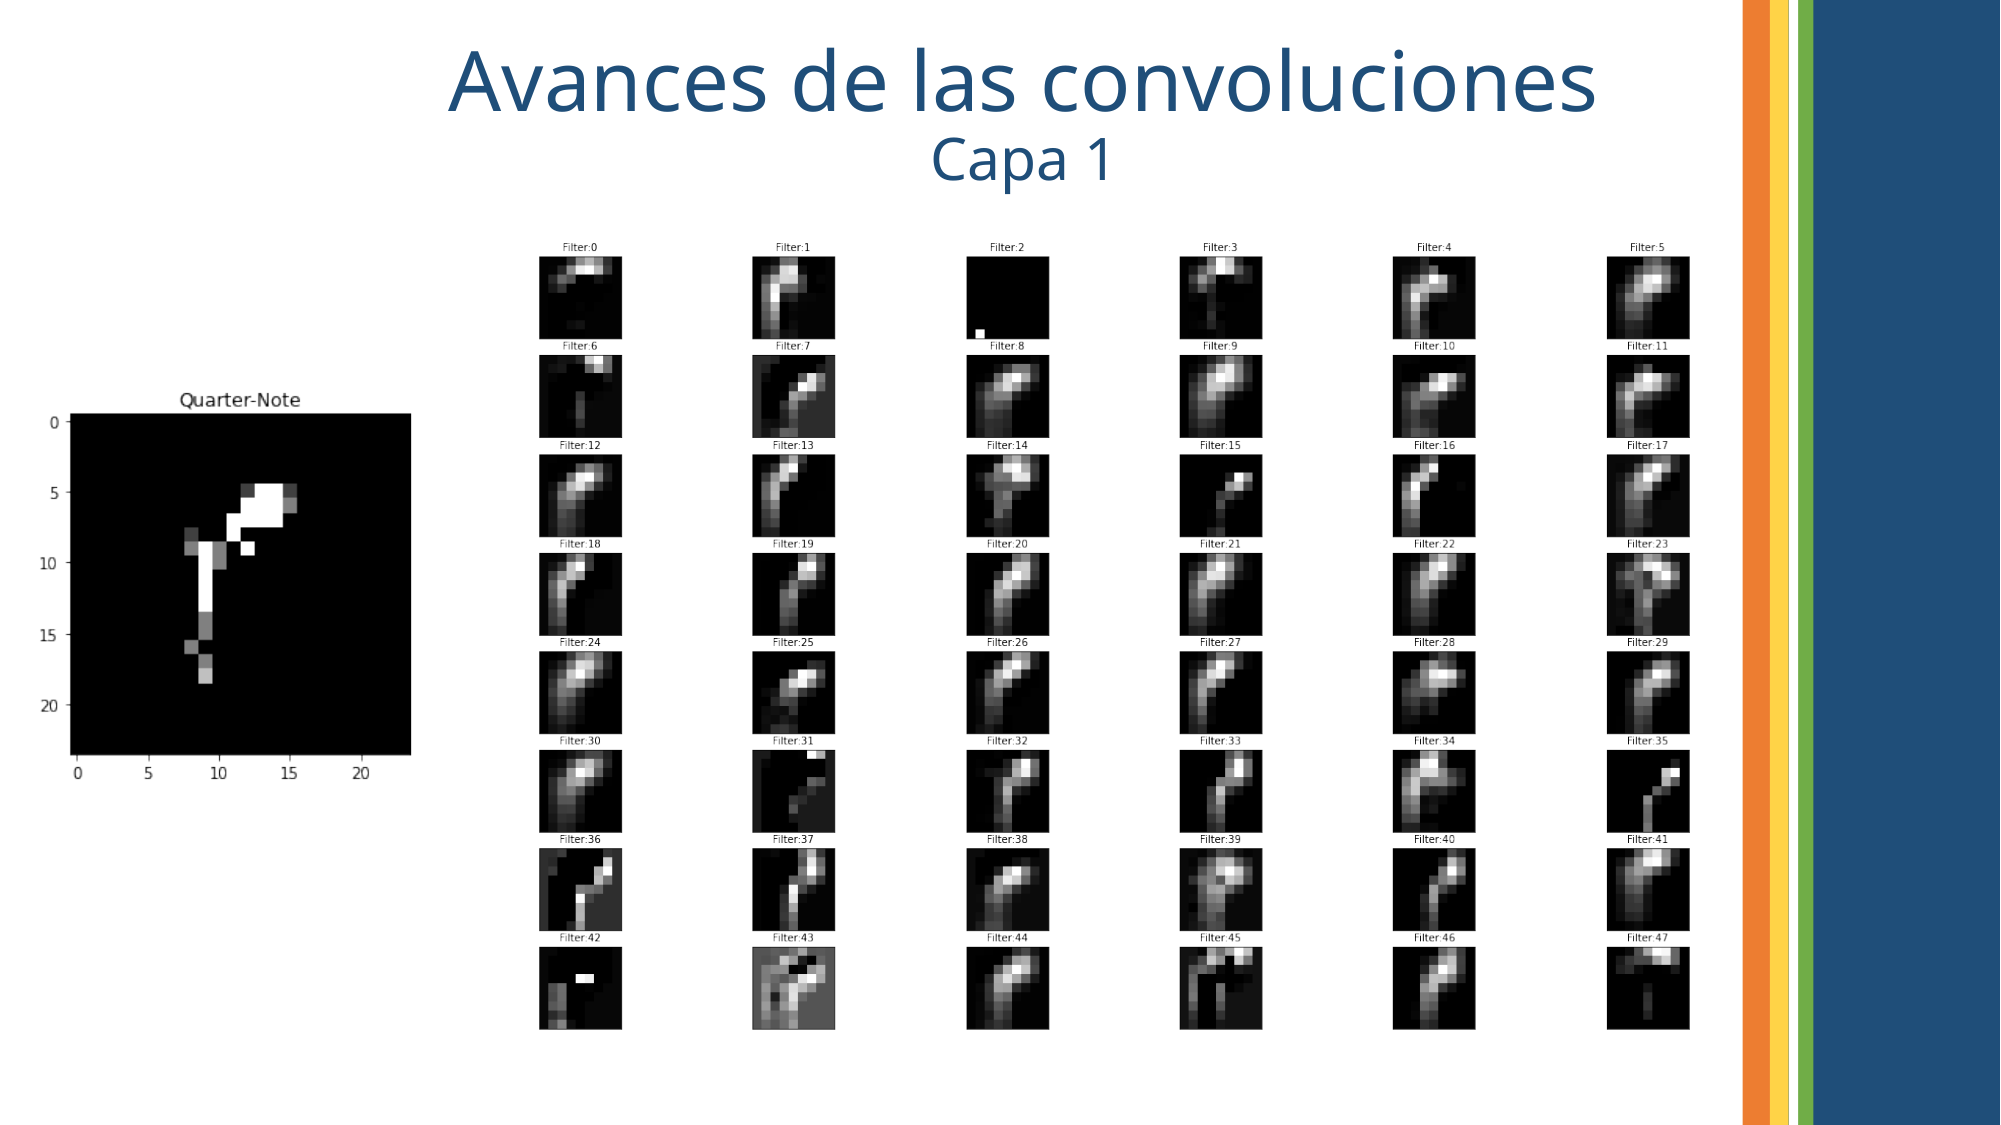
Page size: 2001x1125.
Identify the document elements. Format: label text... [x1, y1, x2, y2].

picture [528, 236, 1696, 1040]
title Avances de las convoluciones Capa 1 [337, 32, 1712, 201]
picture [28, 379, 421, 792]
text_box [1742, 0, 2000, 1125]
